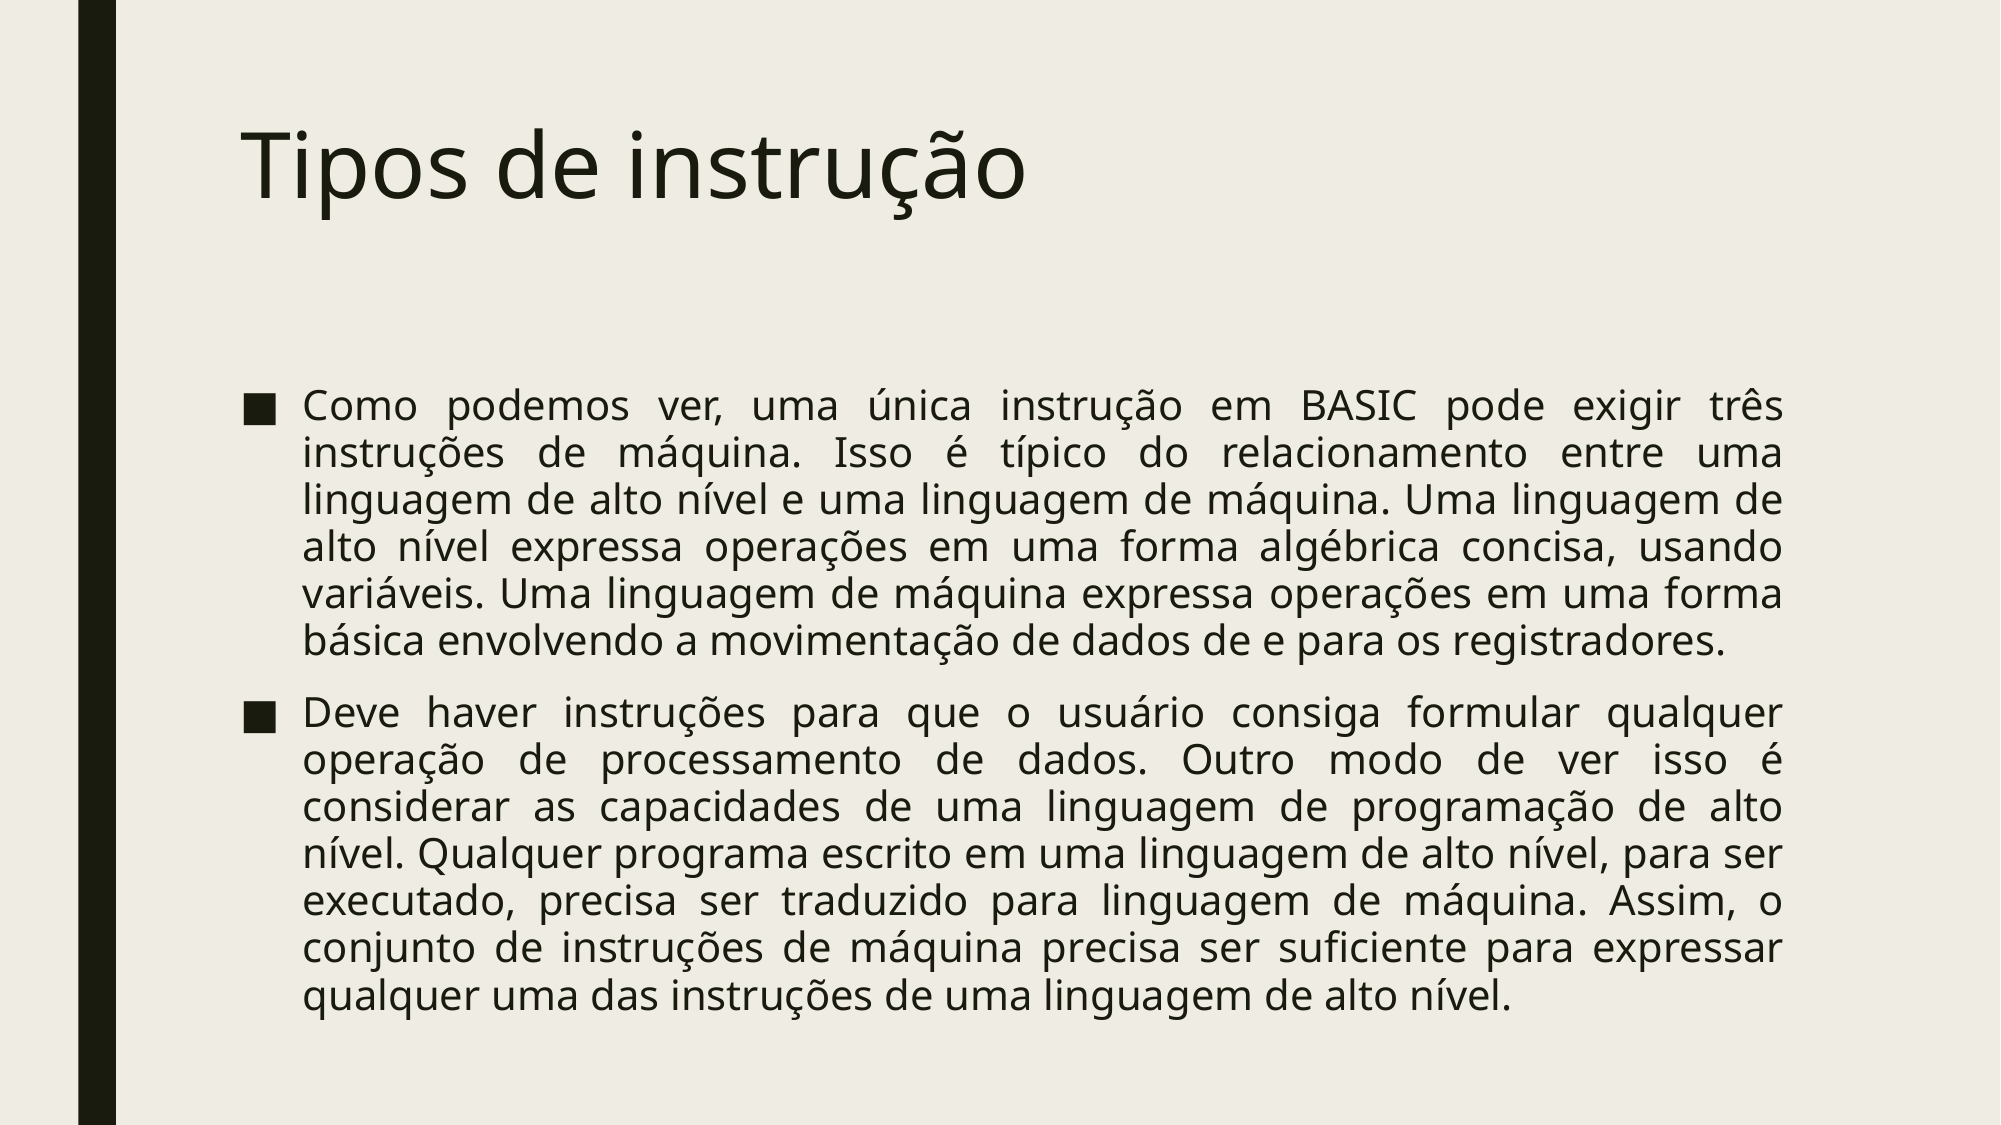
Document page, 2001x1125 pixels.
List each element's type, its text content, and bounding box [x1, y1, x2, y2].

title Tipos de instrução [225, 112, 1800, 357]
list Como podemos ver, uma única instrução em BASIC pode exigir três instruções de máquina. Isso é típico do relacionamento entre uma linguagem de alto nível e uma linguagem de máquina. Uma linguagem de alto nível expressa operações em uma forma algébrica concisa, usando variáveis. Uma linguagem de máquina expressa operações em uma forma básica envolvendo a movimentação de dados de e para os registradores. Deve haver instruções para que o usuário consiga formular qualquer operação de processamento de dados. Outro modo de ver isso é considerar as capacidades de uma linguagem de programação de alto nível. Qualquer programa escrito em uma linguagem de alto nível, para ser executado, precisa ser traduzido para linguagem de máquina. Assim, o conjunto de instruções de máquina precisa ser suficiente para expressar qualquer uma das instruções de uma linguagem de alto nível. [225, 375, 1800, 1082]
